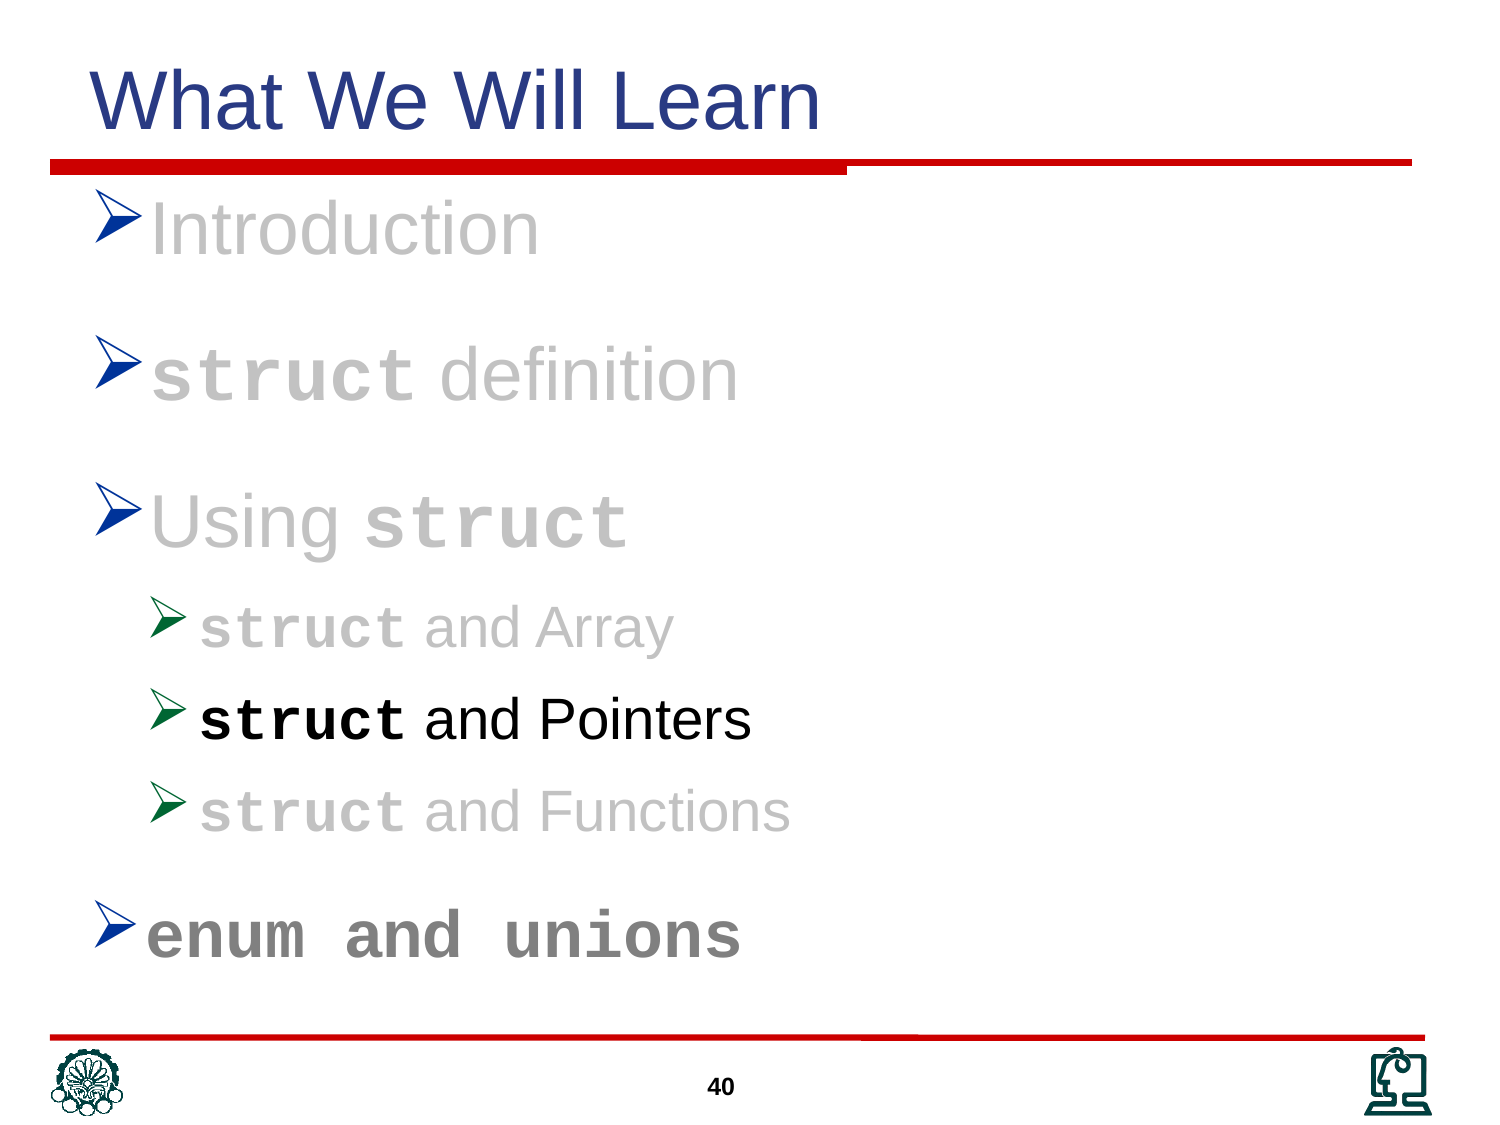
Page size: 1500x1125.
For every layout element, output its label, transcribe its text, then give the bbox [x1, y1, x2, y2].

picture [50, 1047, 125, 1118]
text_box What We Will Learn [74, 24, 1425, 155]
picture [1362, 1045, 1438, 1119]
text_box 40 [650, 1074, 750, 1103]
text_box Introduction struct definition Using struct struct and Array struct and Pointers struct and Functions enum and unions [74, 181, 1425, 1074]
